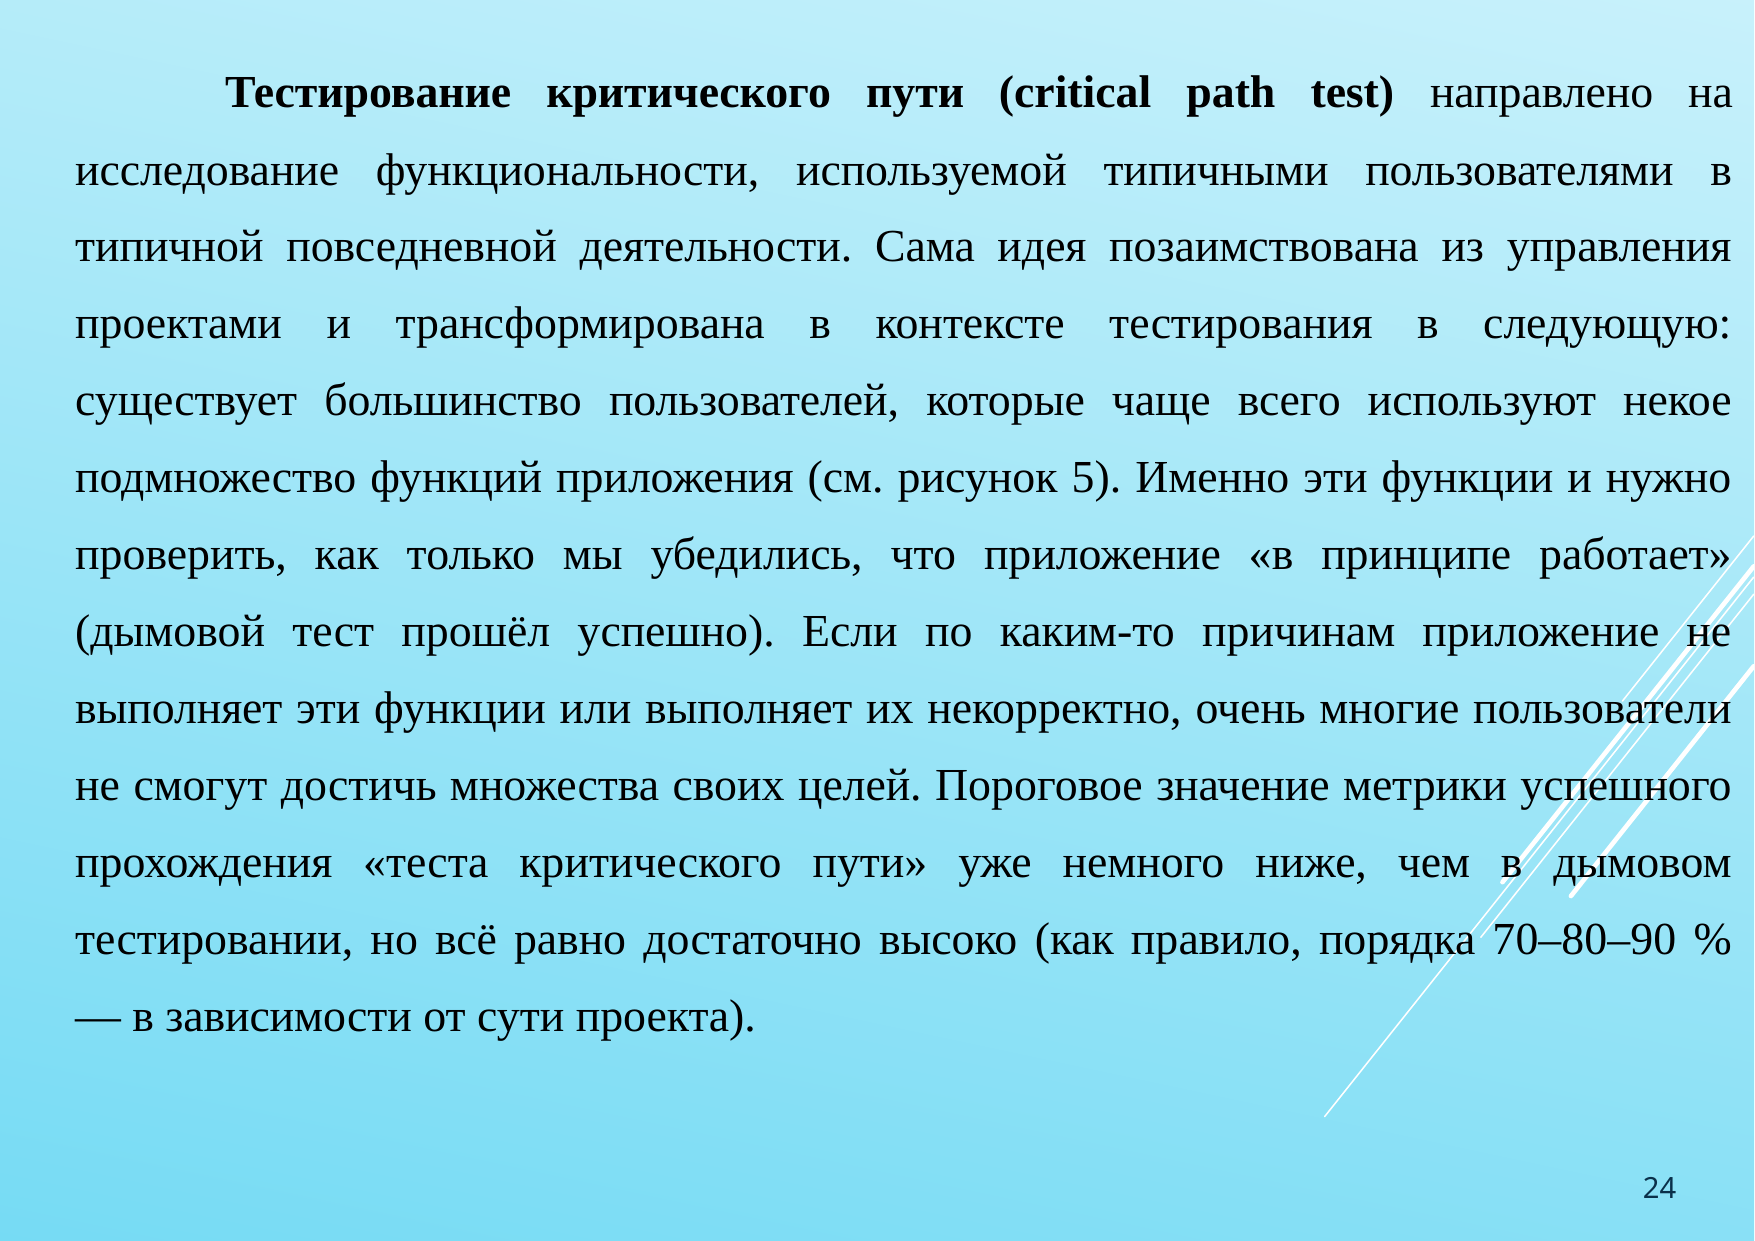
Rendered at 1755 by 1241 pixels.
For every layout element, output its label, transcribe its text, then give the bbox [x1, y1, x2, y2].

text_box Тестирование критического пути (critical path test) направлено на исследование функциональности, используемой типичными пользователями в типичной повседневной деятельности. Сама идея позаимствована из управления проектами и трансформирована в контексте тестирования в следующую: существует большинство пользователей, которые чаще всего используют некое подмножество функций приложения (см. рисунок 5). Именно эти функции и нужно проверить, как только мы убедились, что приложение «в принципе работает» (дымовой тест прошёл успешно). Если по каким-то причинам приложение не выполняет эти функции или выполняет их некорректно, очень многие пользователи не смогут достичь множества своих целей. Пороговое значение метрики успешного прохождения «теста критического пути» уже немного ниже, чем в дымовом тестировании, но всё равно достаточно высоко (как правило, порядка 70–80–90 % — в зависимости от сути проекта). [60, 32, 1748, 1048]
slide_number 24 [1527, 1095, 1692, 1217]
